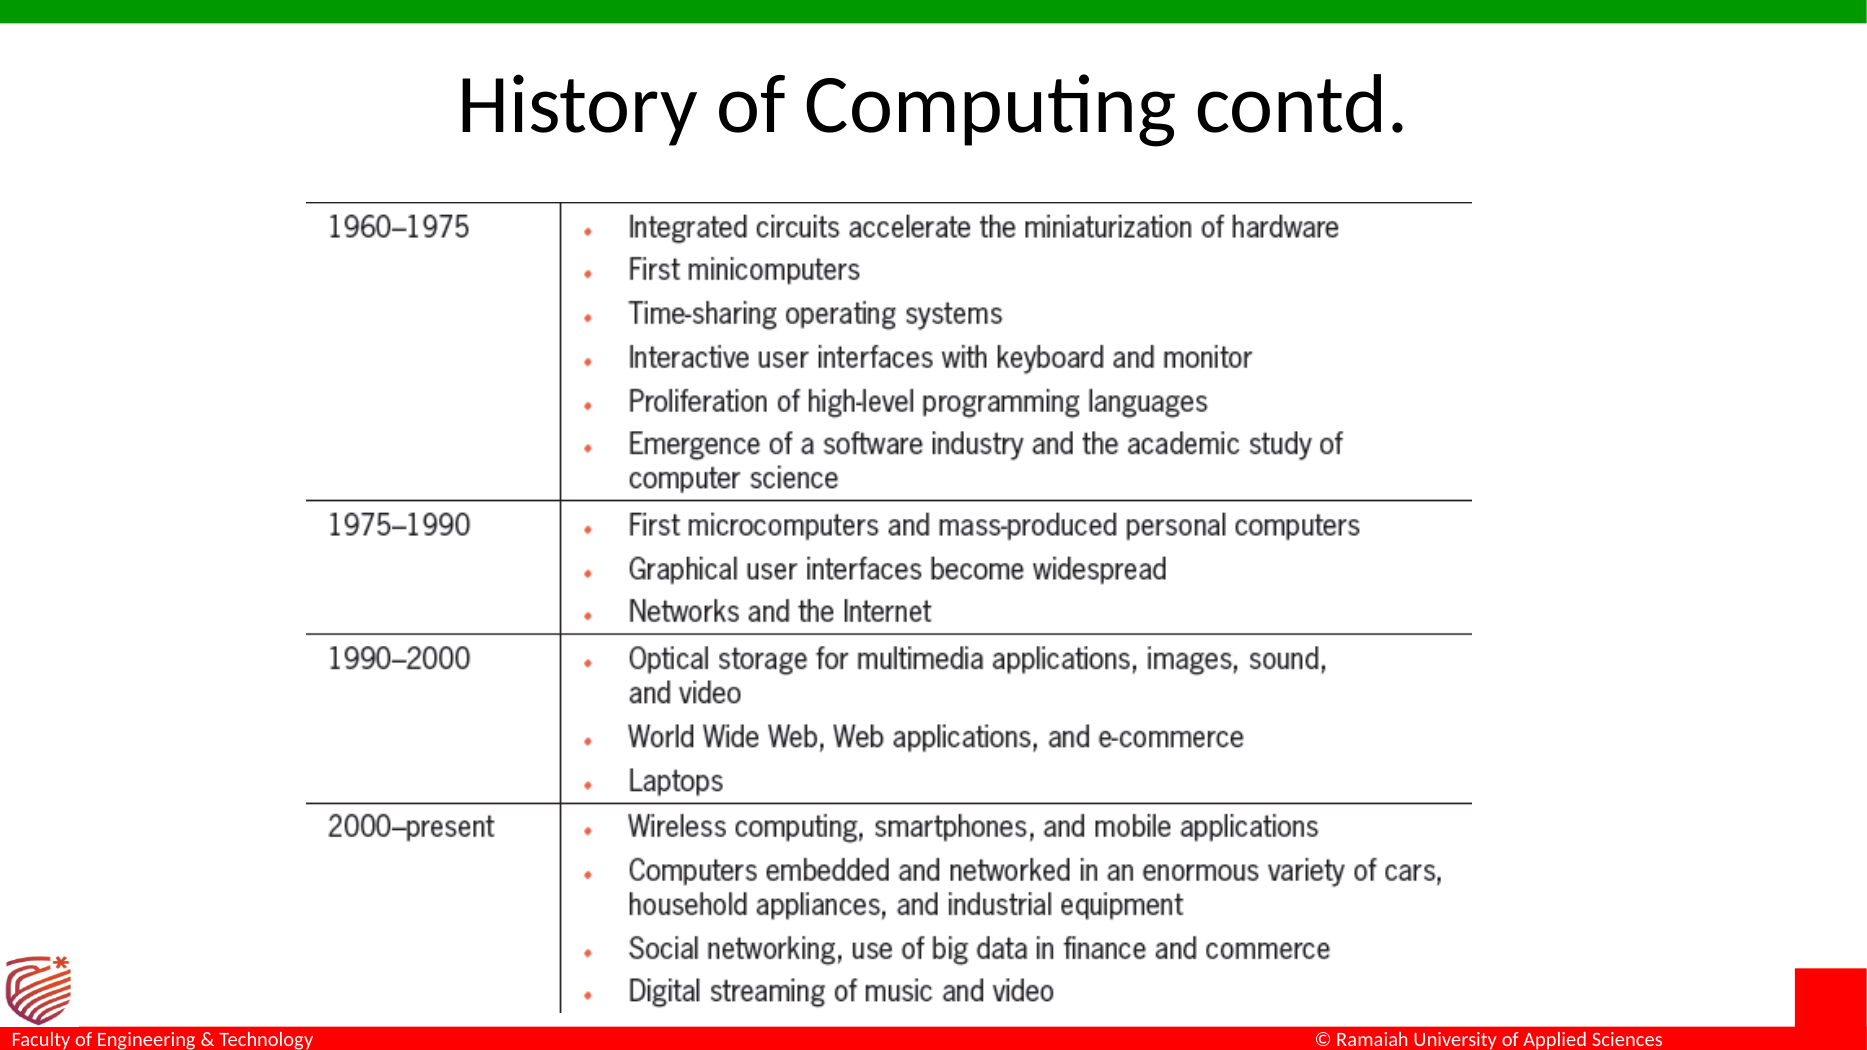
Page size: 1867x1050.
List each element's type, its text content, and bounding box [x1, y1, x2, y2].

title History of Computing contd. [93, 42, 1774, 217]
picture [0, 946, 79, 1027]
picture [306, 202, 1472, 1013]
